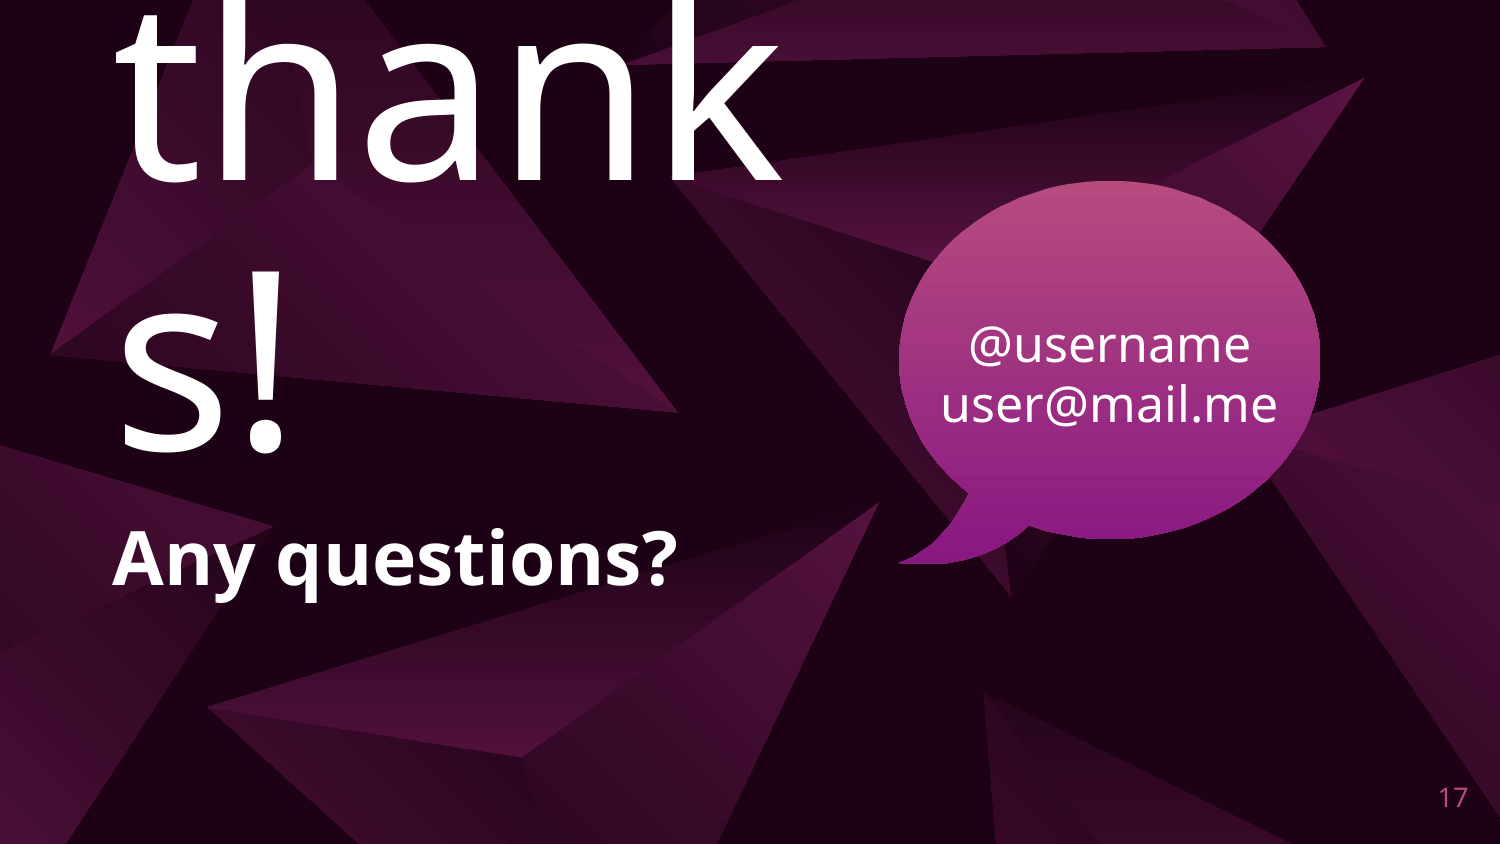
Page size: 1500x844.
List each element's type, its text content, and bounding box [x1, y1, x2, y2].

slide_number 17 [1402, 766, 1469, 832]
title thanks! [112, 241, 787, 505]
text_box @username user@mail.me [899, 181, 1321, 565]
subtitle Any questions? [112, 510, 787, 602]
